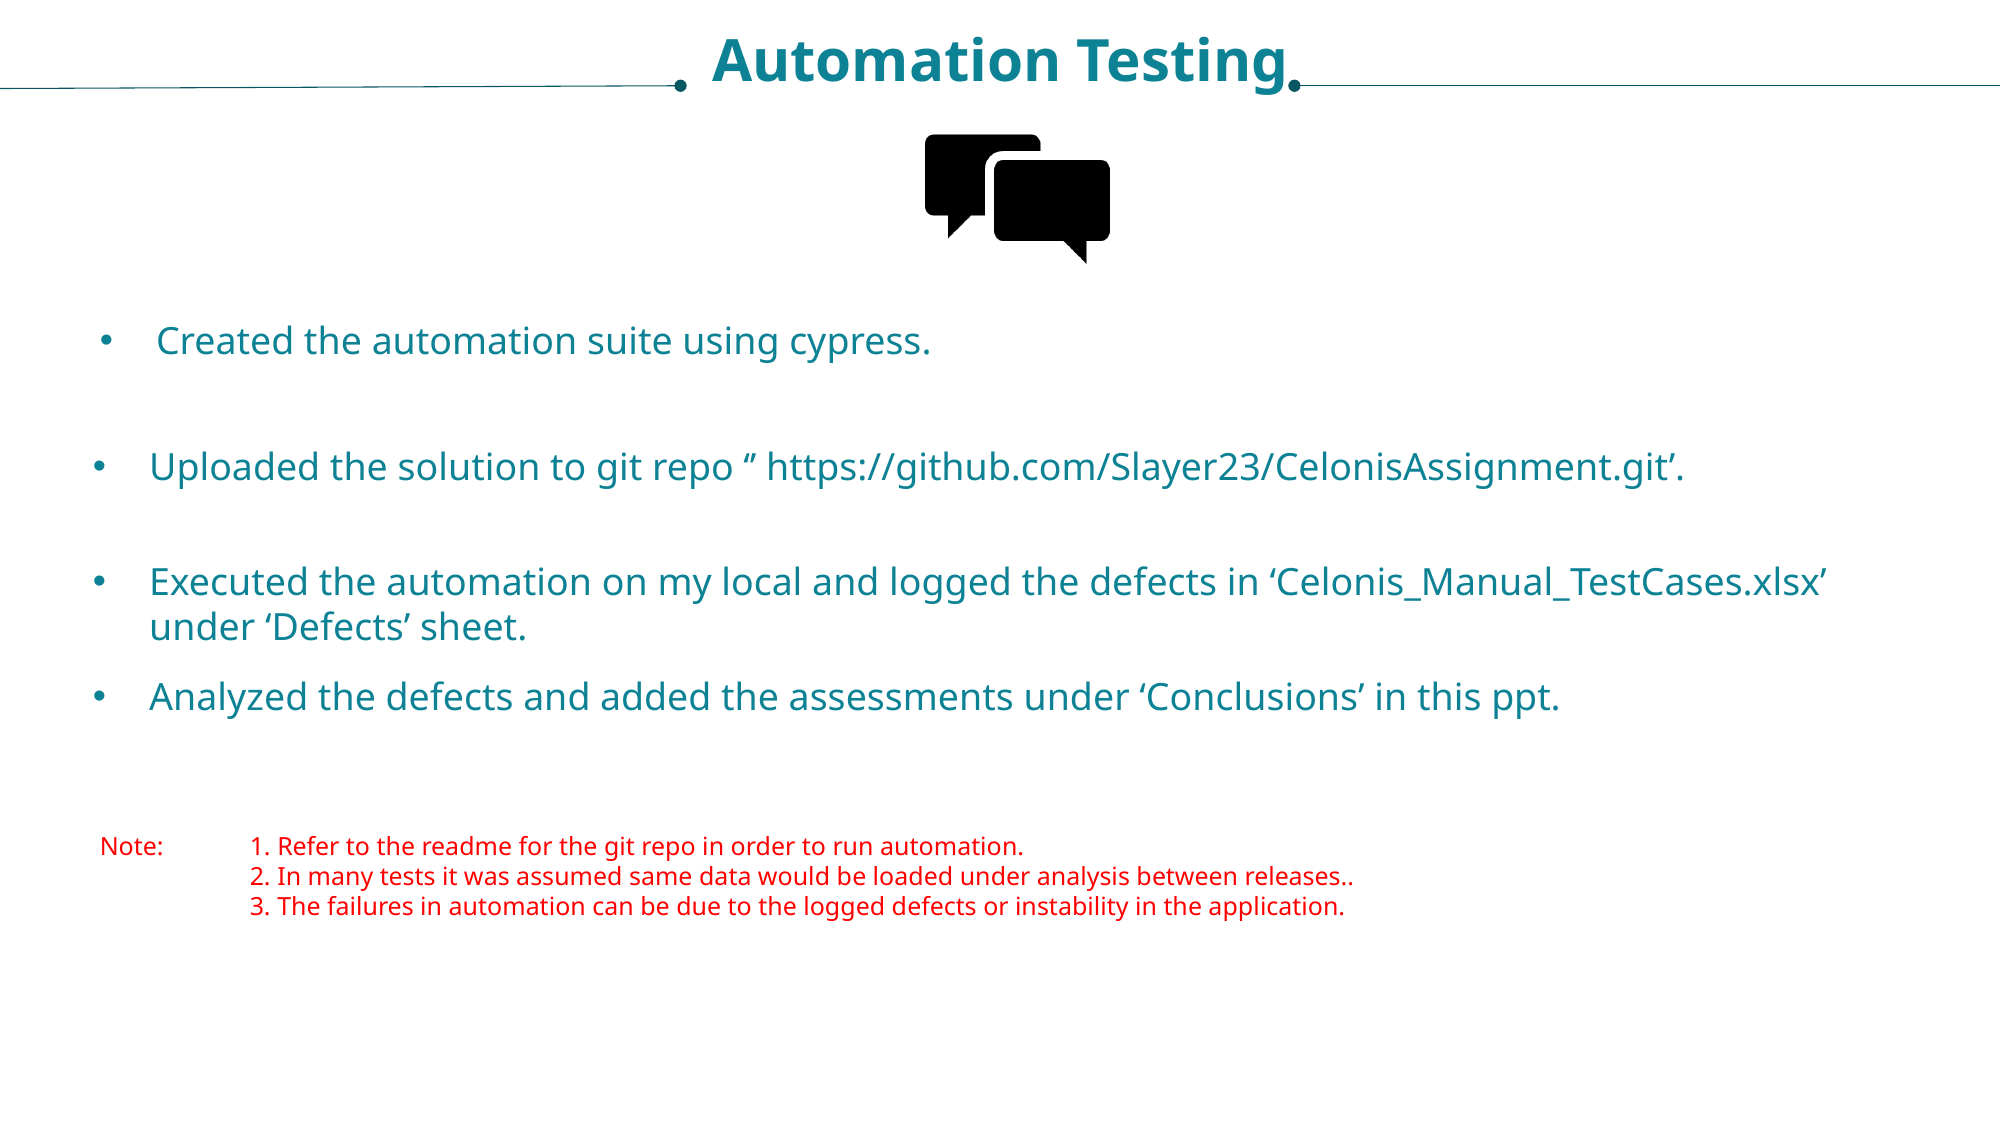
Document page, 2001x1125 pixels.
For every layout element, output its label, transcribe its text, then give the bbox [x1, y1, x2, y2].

text_box Analyzed the defects and added the assessments under ‘Conclusions’ in this ppt. [78, 665, 1742, 726]
text_box Created the automation suite using cypress. [85, 309, 1953, 370]
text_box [0, 85, 681, 89]
text_box Note: 1. Refer to the readme for the git repo in order to run automation. 2. In many tests it was assumed same data would be loaded under analysis between releases.. 3. The failures in automation can be due to the logged defects or instability in the application. [85, 823, 1902, 928]
text_box Executed the automation on my local and logged the defects in ‘Celonis_Manual_TestCases.xlsx’ under ‘Defects’ sheet. [78, 550, 1946, 656]
text_box Automation Testing [37, 31, 1963, 165]
text_box Uploaded the solution to git repo ‘’ https://github.com/Slayer23/CelonisAssignment.git’. [78, 435, 1773, 496]
picture [906, 88, 1128, 310]
